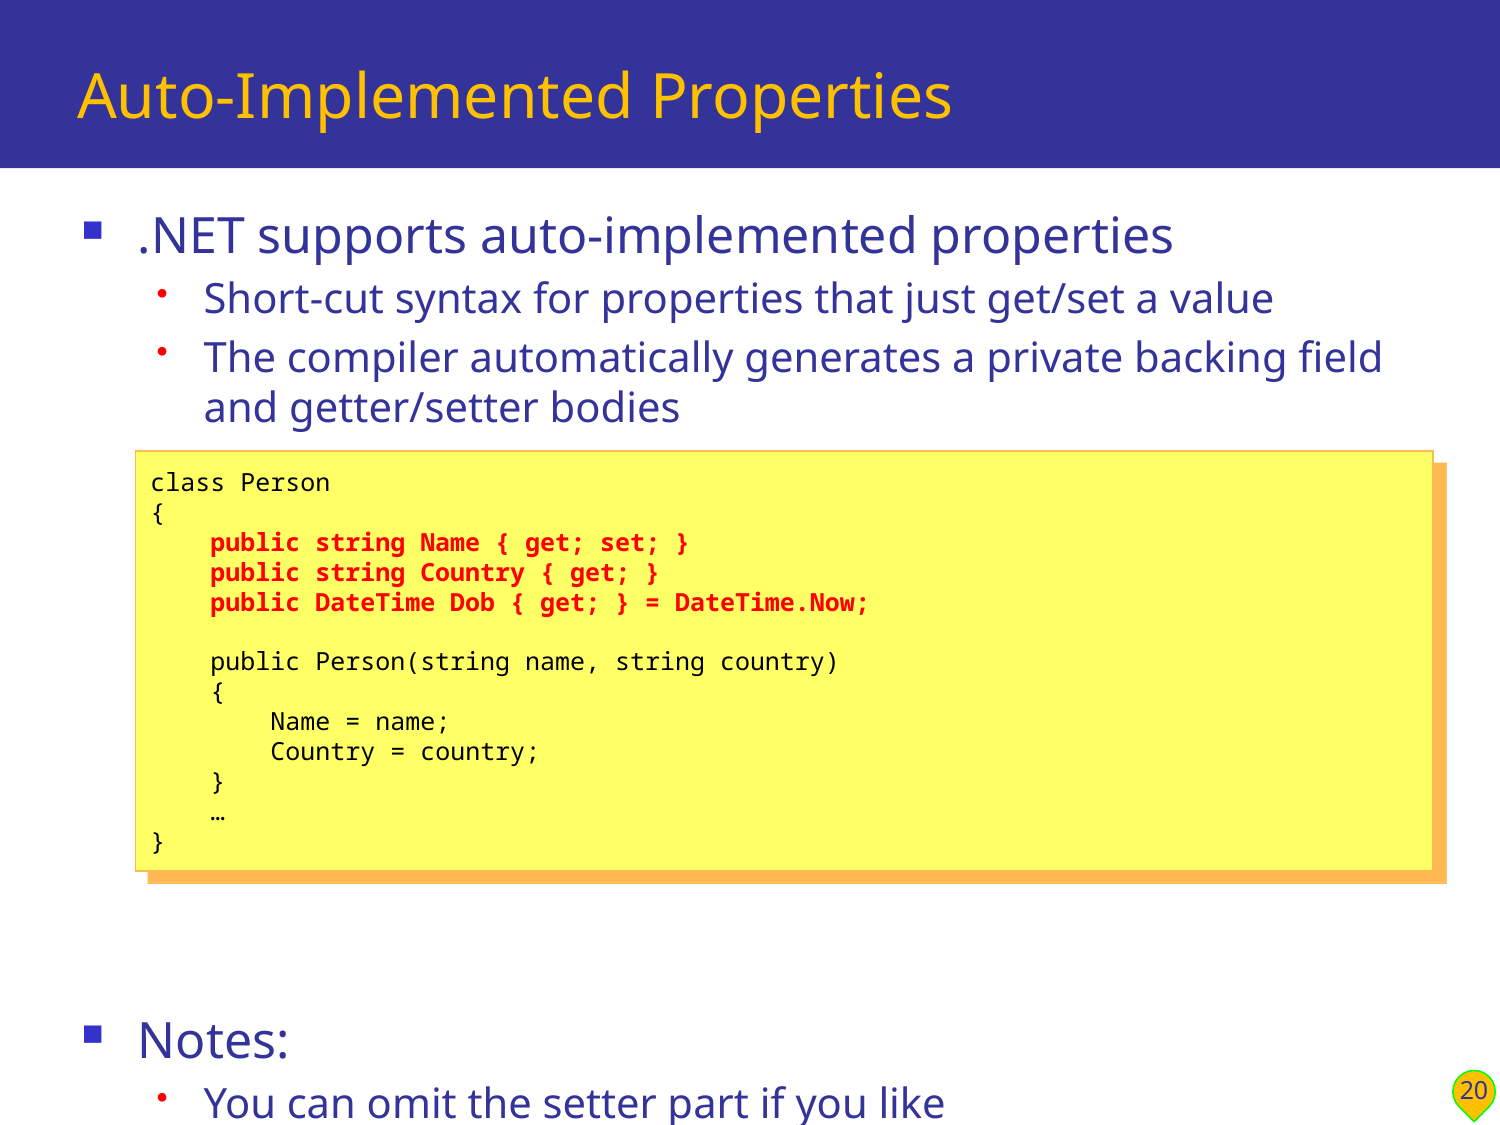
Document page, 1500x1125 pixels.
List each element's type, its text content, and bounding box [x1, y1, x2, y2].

text_box class Person { public string Name { get; set; } public string Country { get; } public DateTime Dob { get; } = DateTime.Now; public Person(string name, string country) { Name = name; Country = country; } … } [135, 450, 1433, 871]
footer 20 [1431, 1040, 1500, 1117]
list .NET supports auto-implemented properties Short-cut syntax for properties that just get/set a value The compiler automatically generates a private backing field and getter/setter bodies Notes: You can omit the setter part if you like You can initialize auto-properties inline (as of C#6) [66, 196, 1460, 1007]
title Auto-Implemented Properties [61, 24, 1465, 139]
